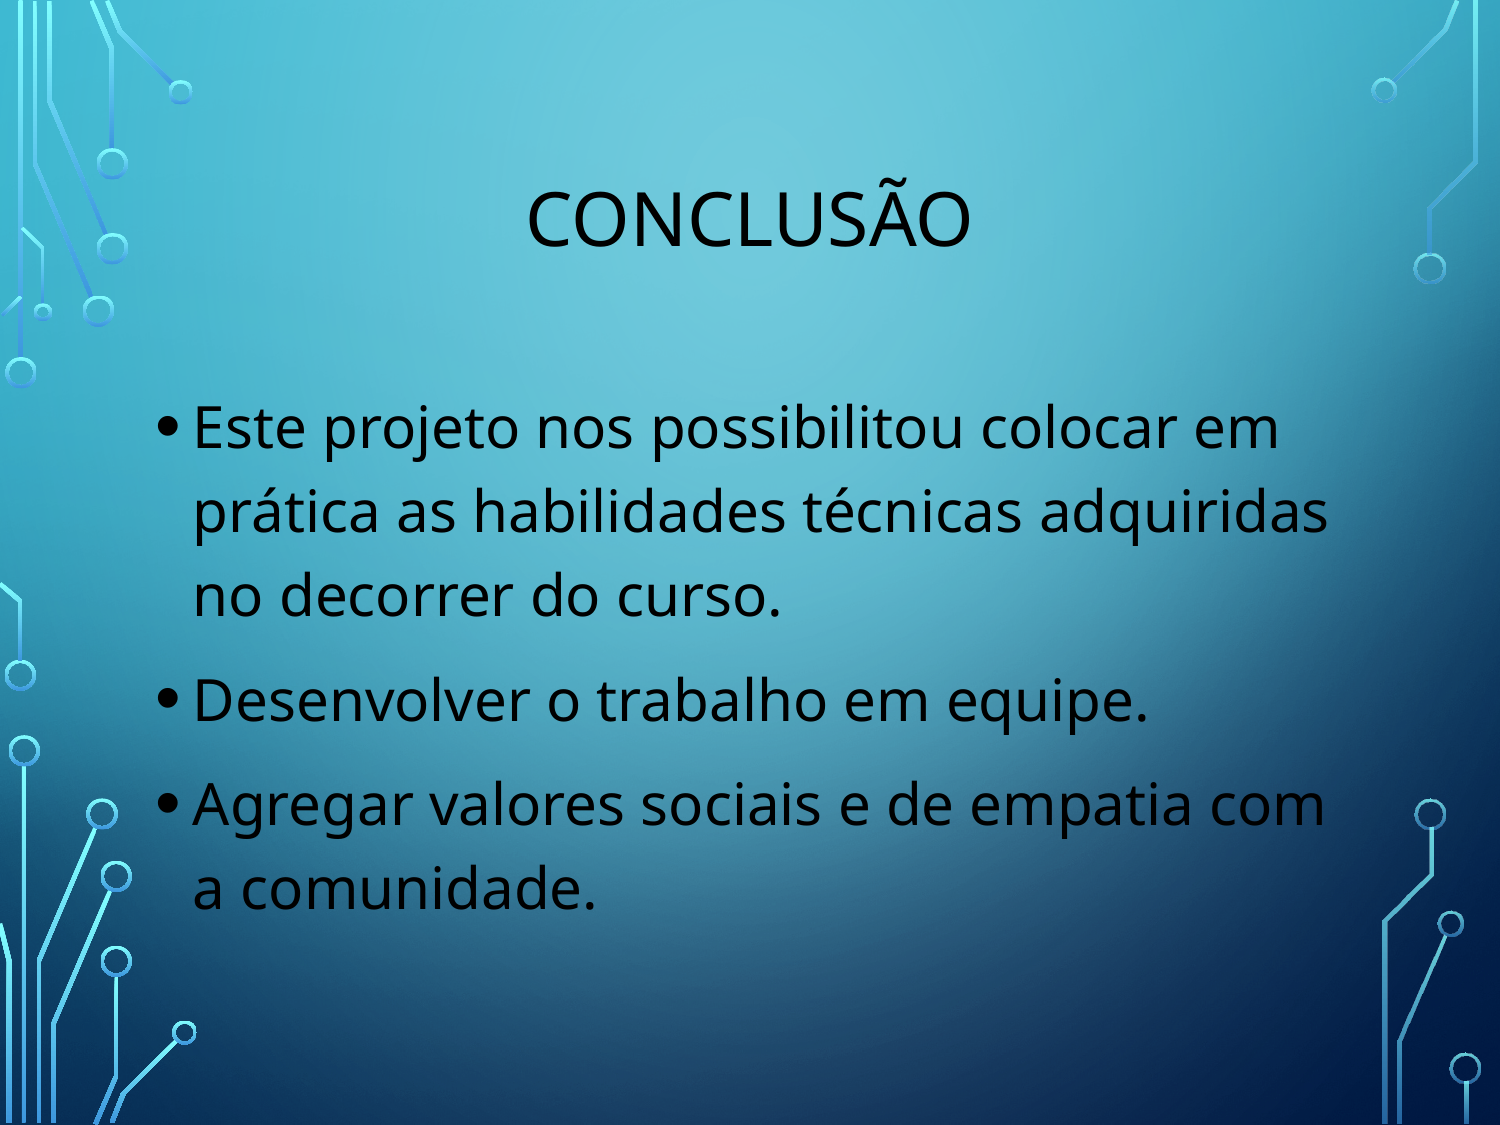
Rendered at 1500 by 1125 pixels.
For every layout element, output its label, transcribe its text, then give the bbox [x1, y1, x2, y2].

list Este projeto nos possibilitou colocar em prática as habilidades técnicas adquiridas no decorrer do curso. Desenvolver o trabalho em equipe. Agregar valores sociais e de empatia com a comunidade. [140, 369, 1360, 950]
title Conclusão [140, 101, 1360, 344]
